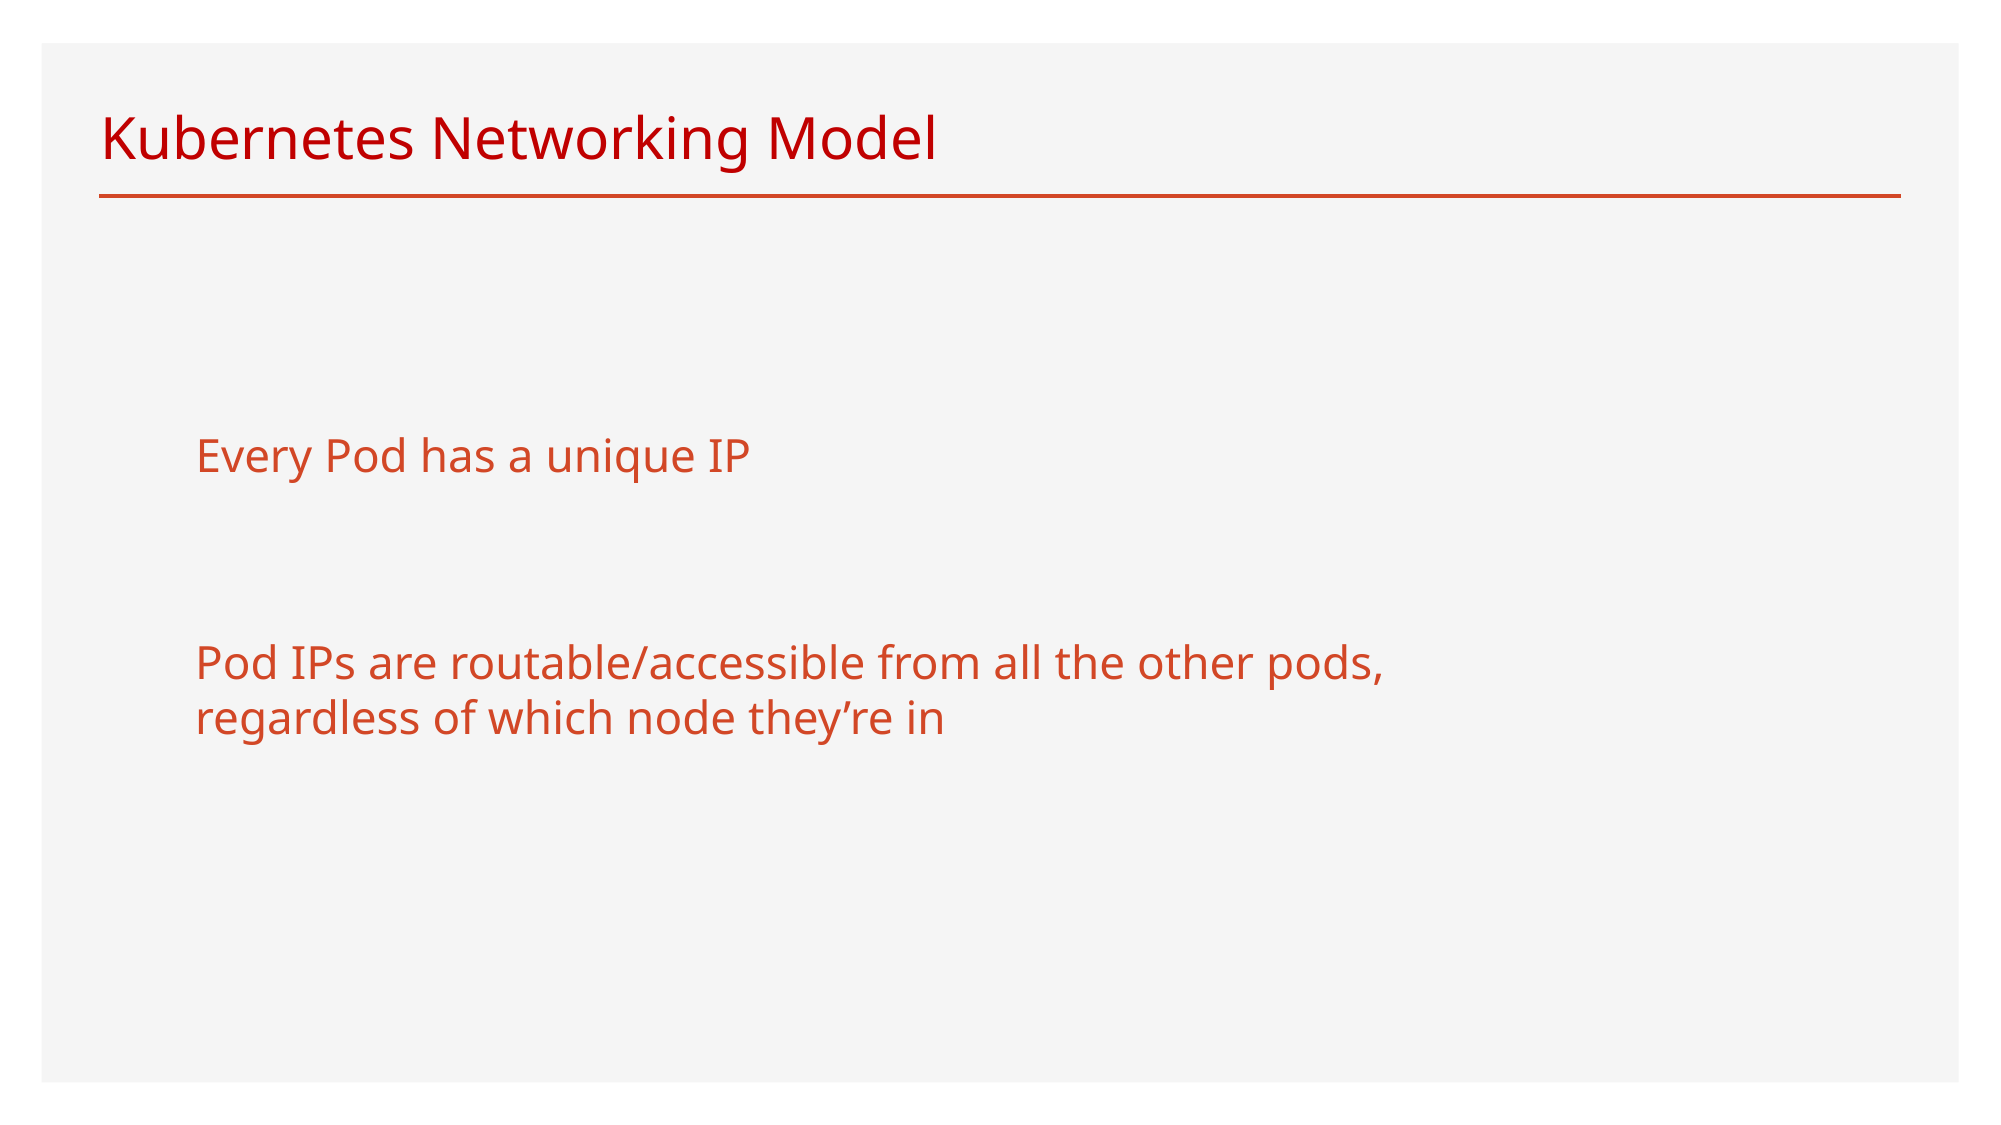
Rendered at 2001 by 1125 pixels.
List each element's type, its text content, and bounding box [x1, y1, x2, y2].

text_box Pod IPs are routable/accessible from all the other pods, regardless of which node they’re in [180, 626, 1864, 752]
title Kubernetes Networking Model [85, 73, 1214, 179]
text_box Every Pod has a unique IP [180, 419, 914, 490]
